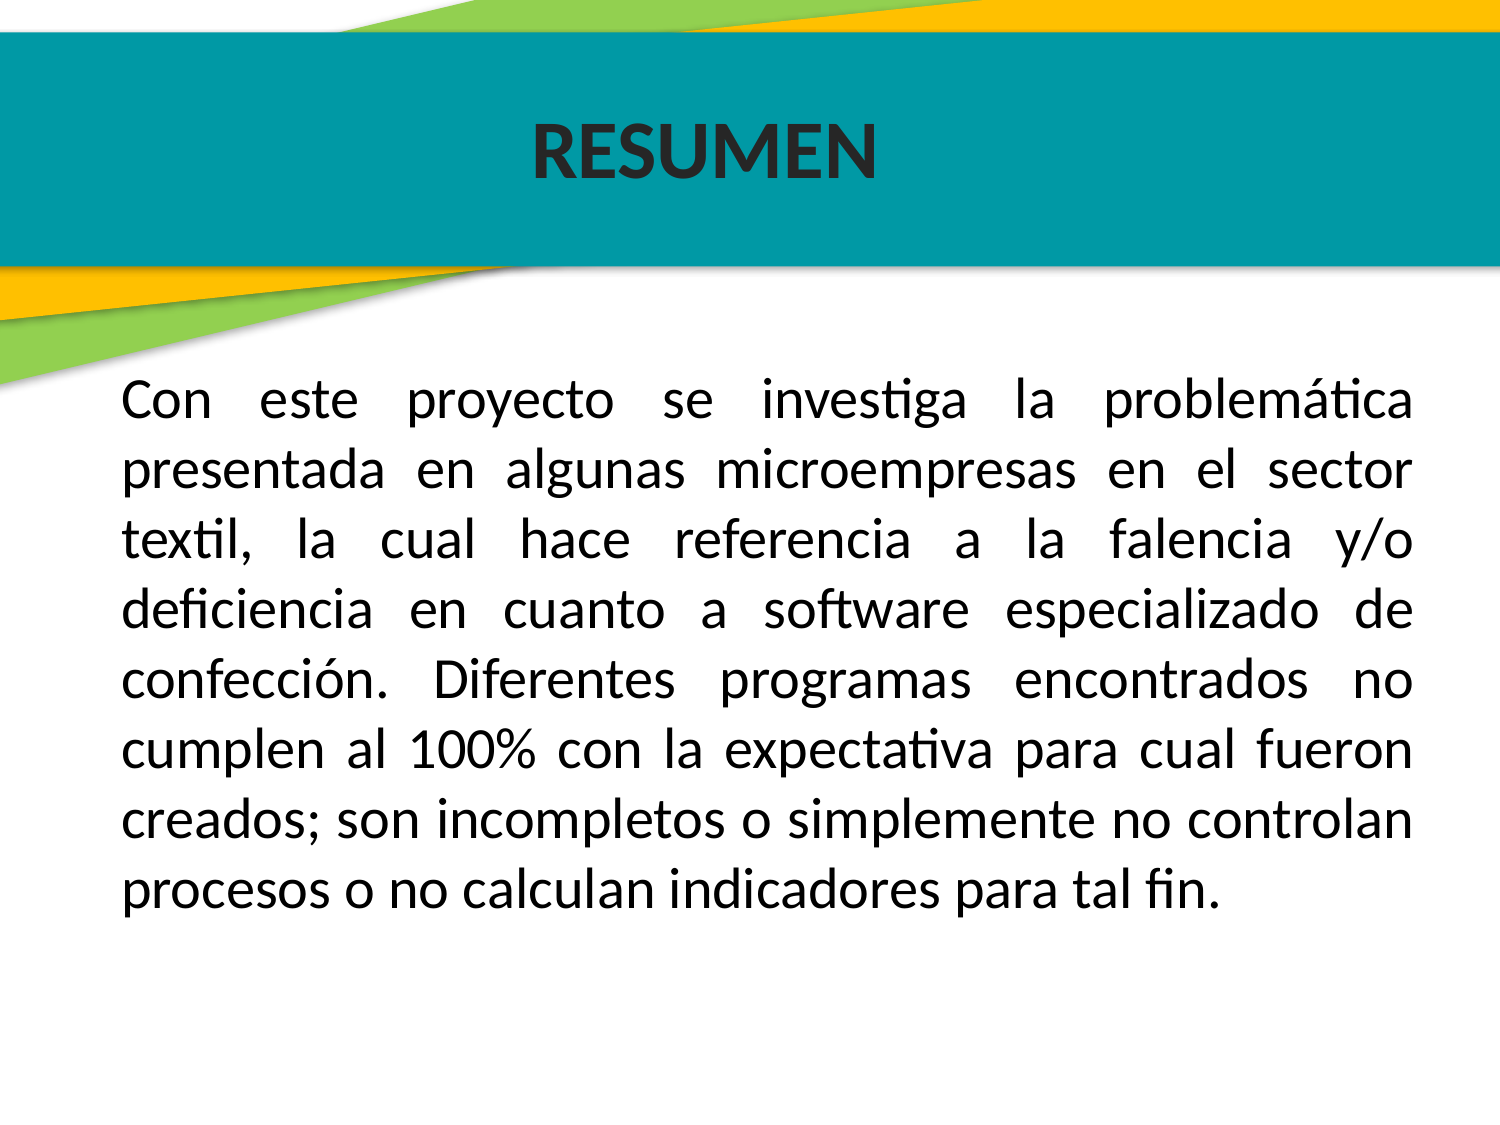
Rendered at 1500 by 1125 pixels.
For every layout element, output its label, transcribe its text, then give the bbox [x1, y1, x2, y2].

text_box Con este proyecto se investiga la problemática presentada en algunas microempresas en el sector textil, la cual hace referencia a la falencia y/o deficiencia en cuanto a software especializado de confección. Diferentes programas encontrados no cumplen al 100% con la expectativa para cual fueron creados; son incompletos o simplemente no controlan procesos o no calculan indicadores para tal fin. [106, 353, 1430, 1029]
text_box RESUMEN [0, 88, 1411, 286]
